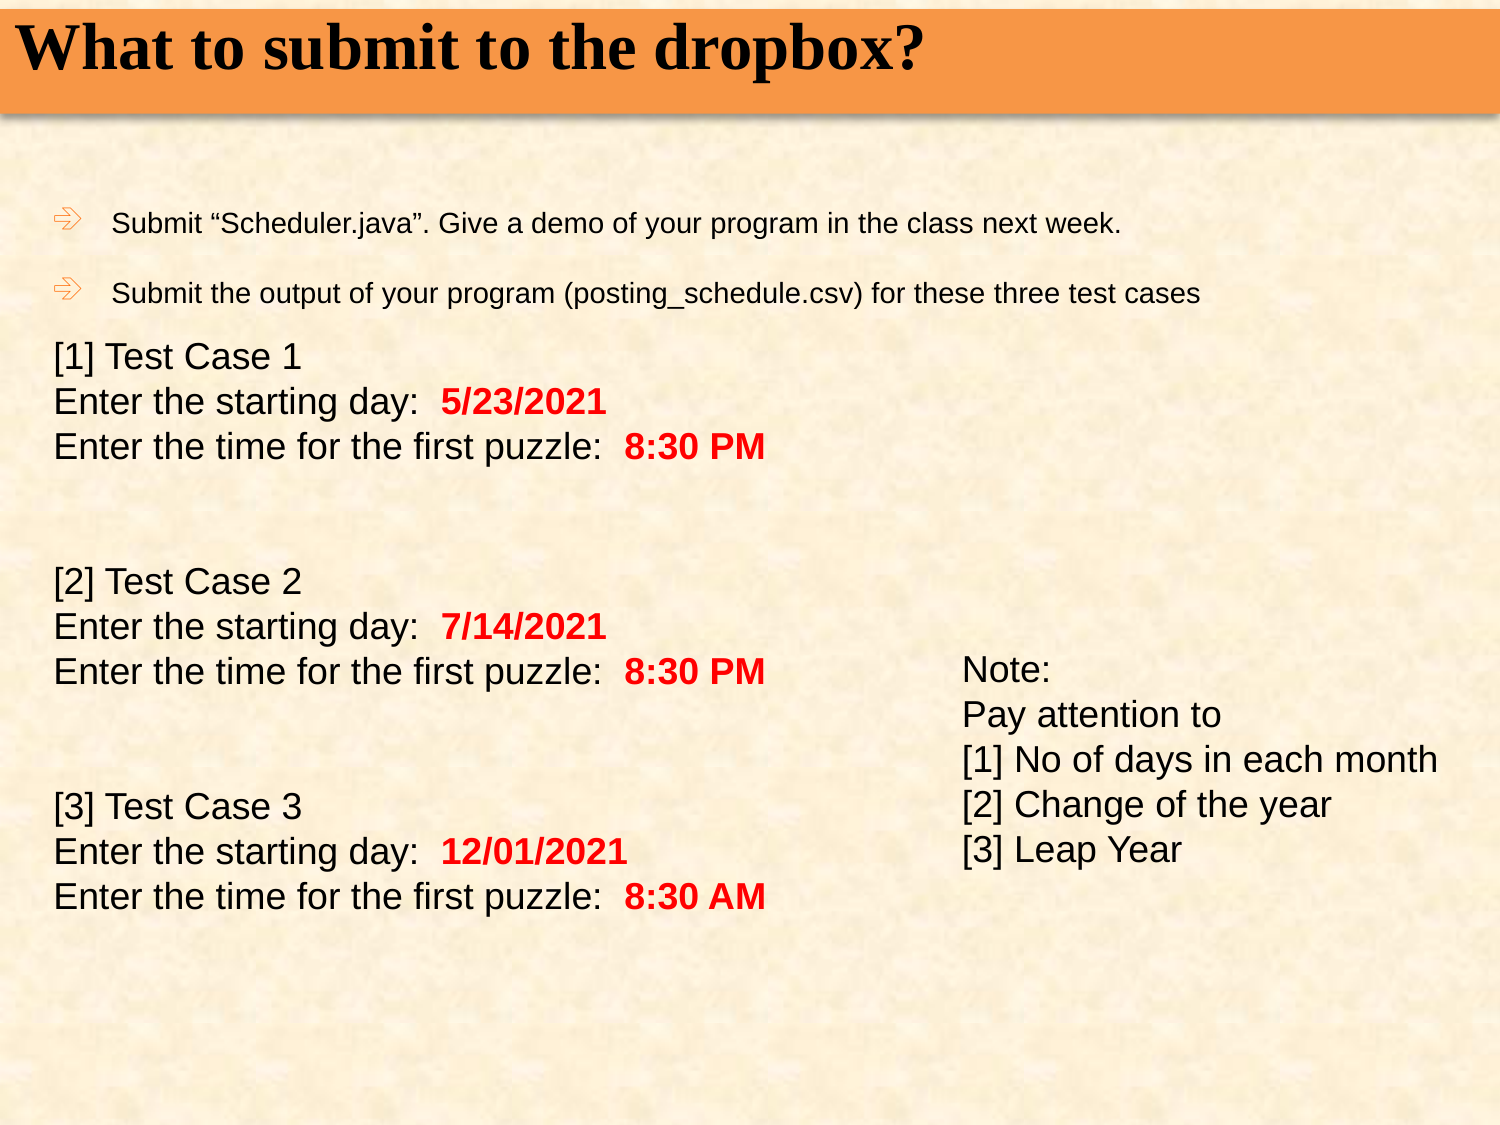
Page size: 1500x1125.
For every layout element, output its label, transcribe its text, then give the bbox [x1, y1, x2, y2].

text_box Submit “Scheduler.java”. Give a demo of your program in the class next week. Submit the output of your program (posting_schedule.csv) for these three test cases [37, 162, 1488, 387]
text_box [1] Test Case 1 Enter the starting day: 5/23/2021 Enter the time for the first puzzle: 8:30 PM [2] Test Case 2 Enter the starting day: 7/14/2021 Enter the time for the first puzzle: 8:30 PM [3] Test Case 3 Enter the starting day: 12/01/2021 Enter the time for the first puzzle: 8:30 AM [38, 324, 831, 1015]
title What to submit to the dropbox? [0, 37, 1270, 121]
text_box Note: Pay attention to [1] No of days in each month [2] Change of the year [3] Leap Year [947, 637, 1454, 878]
picture [0, 114, 1500, 1125]
picture [0, 0, 1500, 9]
